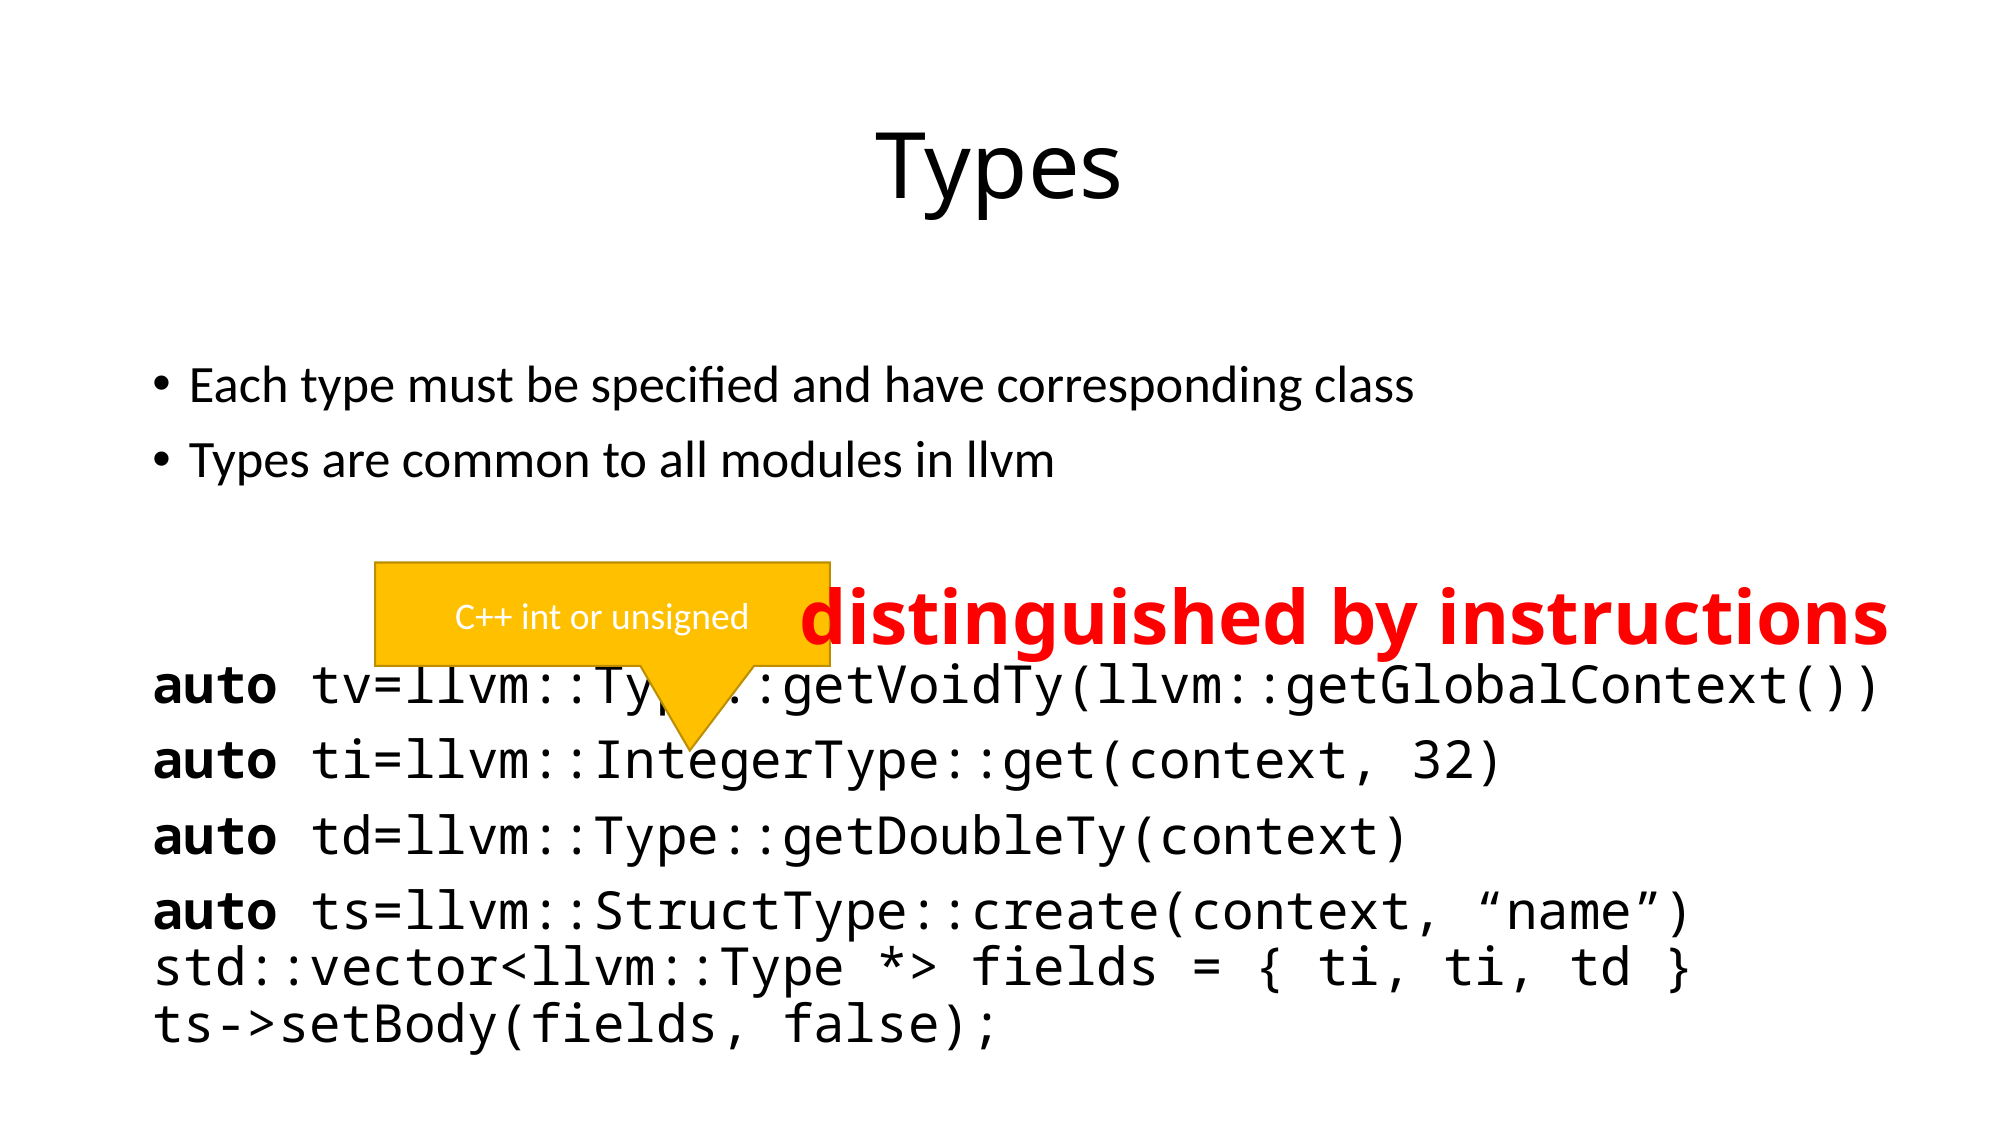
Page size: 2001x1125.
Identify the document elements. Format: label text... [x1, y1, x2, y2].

text_box distinguished by instructions [784, 562, 1905, 668]
title Types [137, 59, 1863, 278]
text_box C++ int or unsigned [374, 561, 831, 753]
list Each type must be specified and have corresponding class Types are common to all modules in llvm auto tv=llvm::Type::getVoidTy(llvm::getGlobalContext()) auto ti=llvm::IntegerType::get(context, 32) auto td=llvm::Type::getDoubleTy(context) auto ts=llvm::StructType::create(context, “name”) std::vector<llvm::Type *> fields = { ti, ti, td } ts->setBody(fields, false); [137, 350, 1911, 1125]
